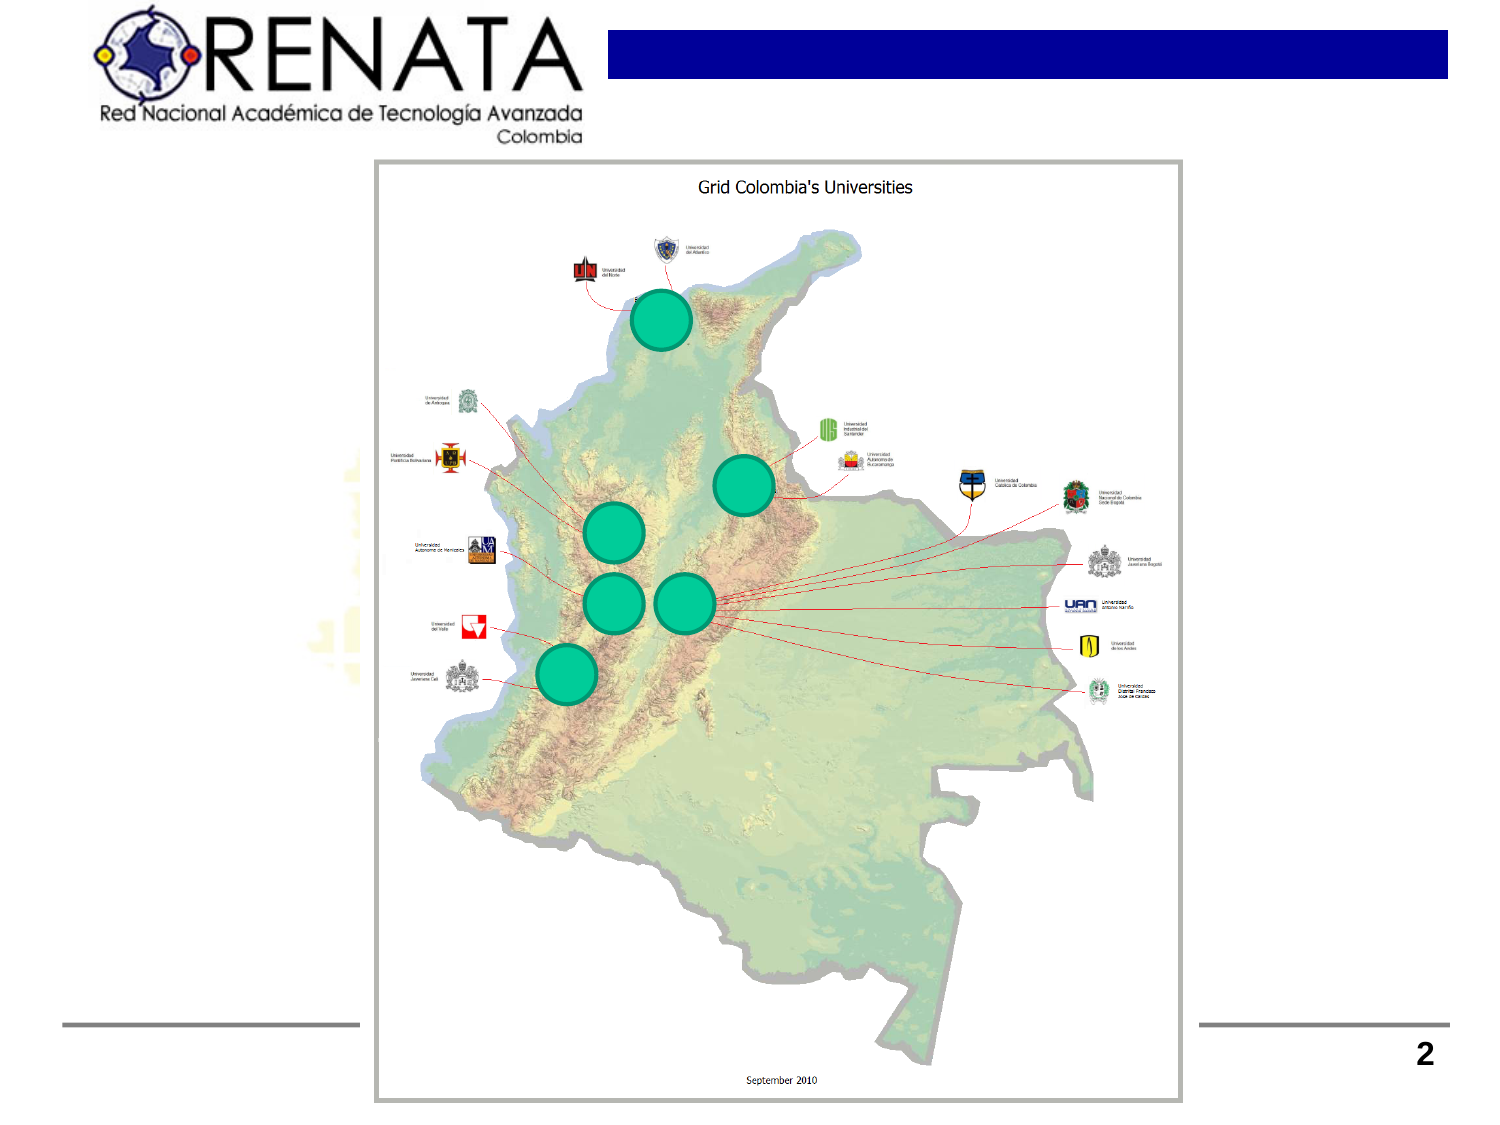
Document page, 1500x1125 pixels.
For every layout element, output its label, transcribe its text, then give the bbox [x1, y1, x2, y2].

slide_number 2 [1204, 1024, 1451, 1101]
picture [88, 0, 1268, 1118]
